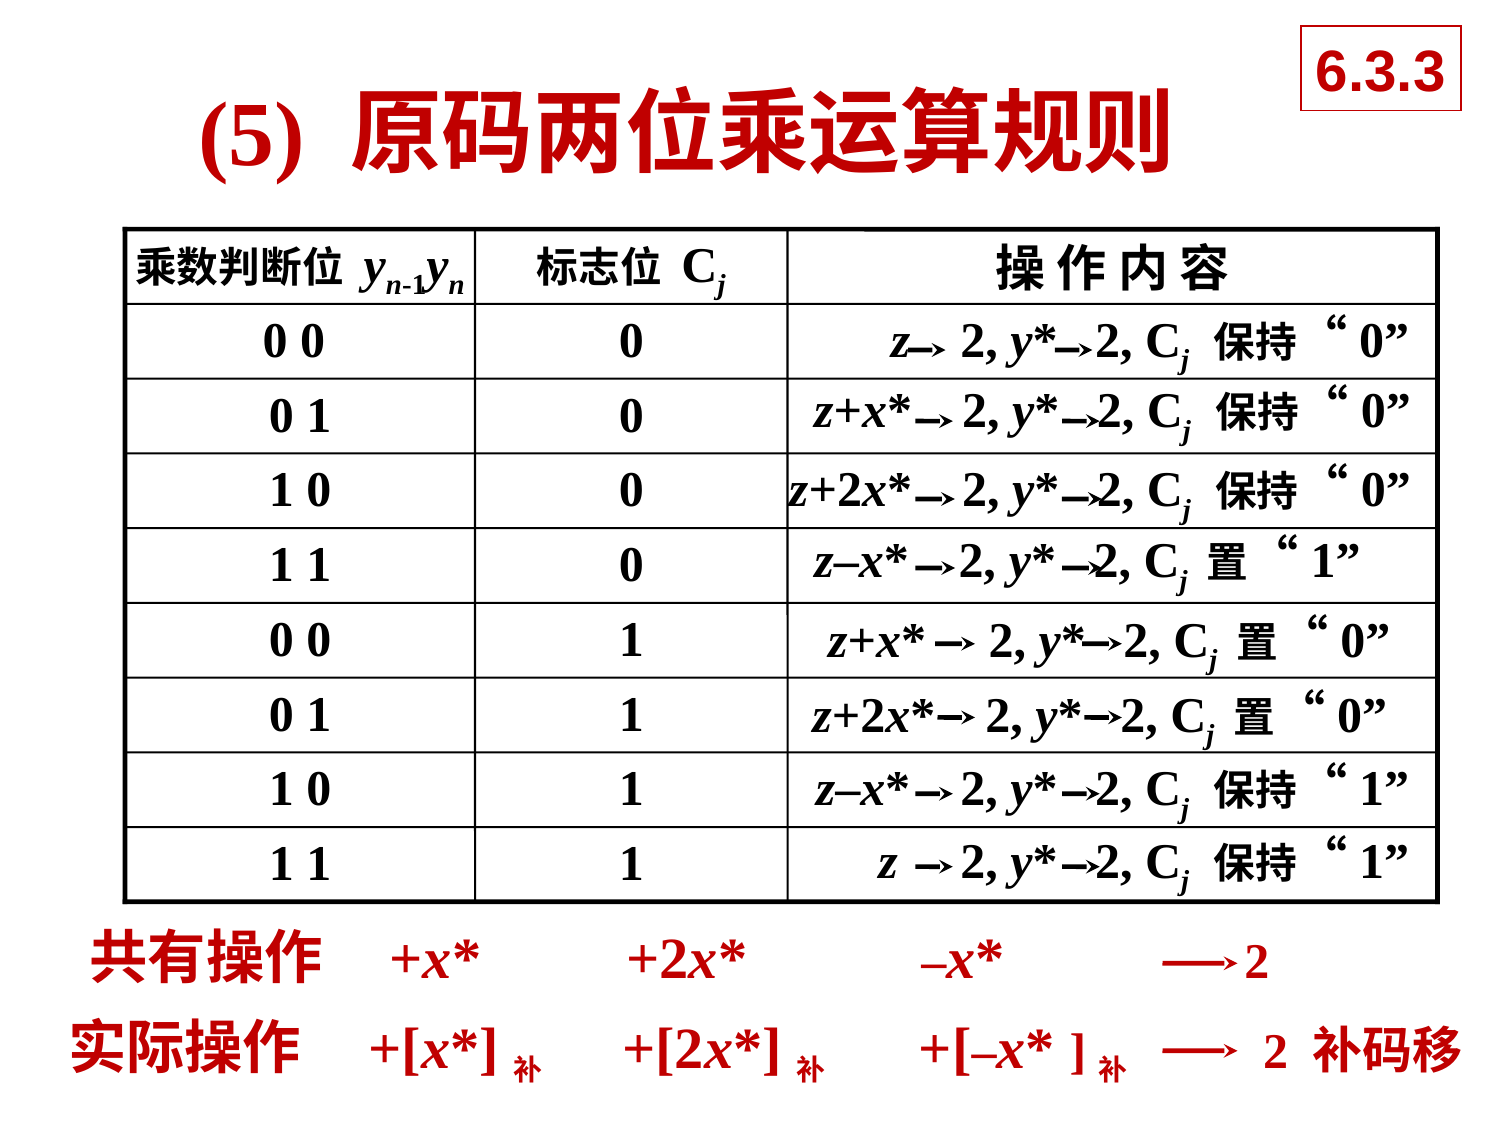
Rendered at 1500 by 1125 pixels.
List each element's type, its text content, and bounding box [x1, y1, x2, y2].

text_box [787, 756, 1438, 828]
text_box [749, 453, 1438, 523]
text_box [74, 1002, 1457, 1089]
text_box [787, 303, 1438, 374]
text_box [749, 681, 1438, 750]
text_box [749, 599, 1438, 676]
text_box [749, 523, 1438, 599]
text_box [787, 834, 1438, 900]
title (5) 原码两位乘运算规则 [182, 66, 1446, 192]
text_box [124, 228, 1438, 902]
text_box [74, 912, 1413, 999]
text_box 6.3.3 [1301, 25, 1461, 111]
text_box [787, 374, 1438, 450]
